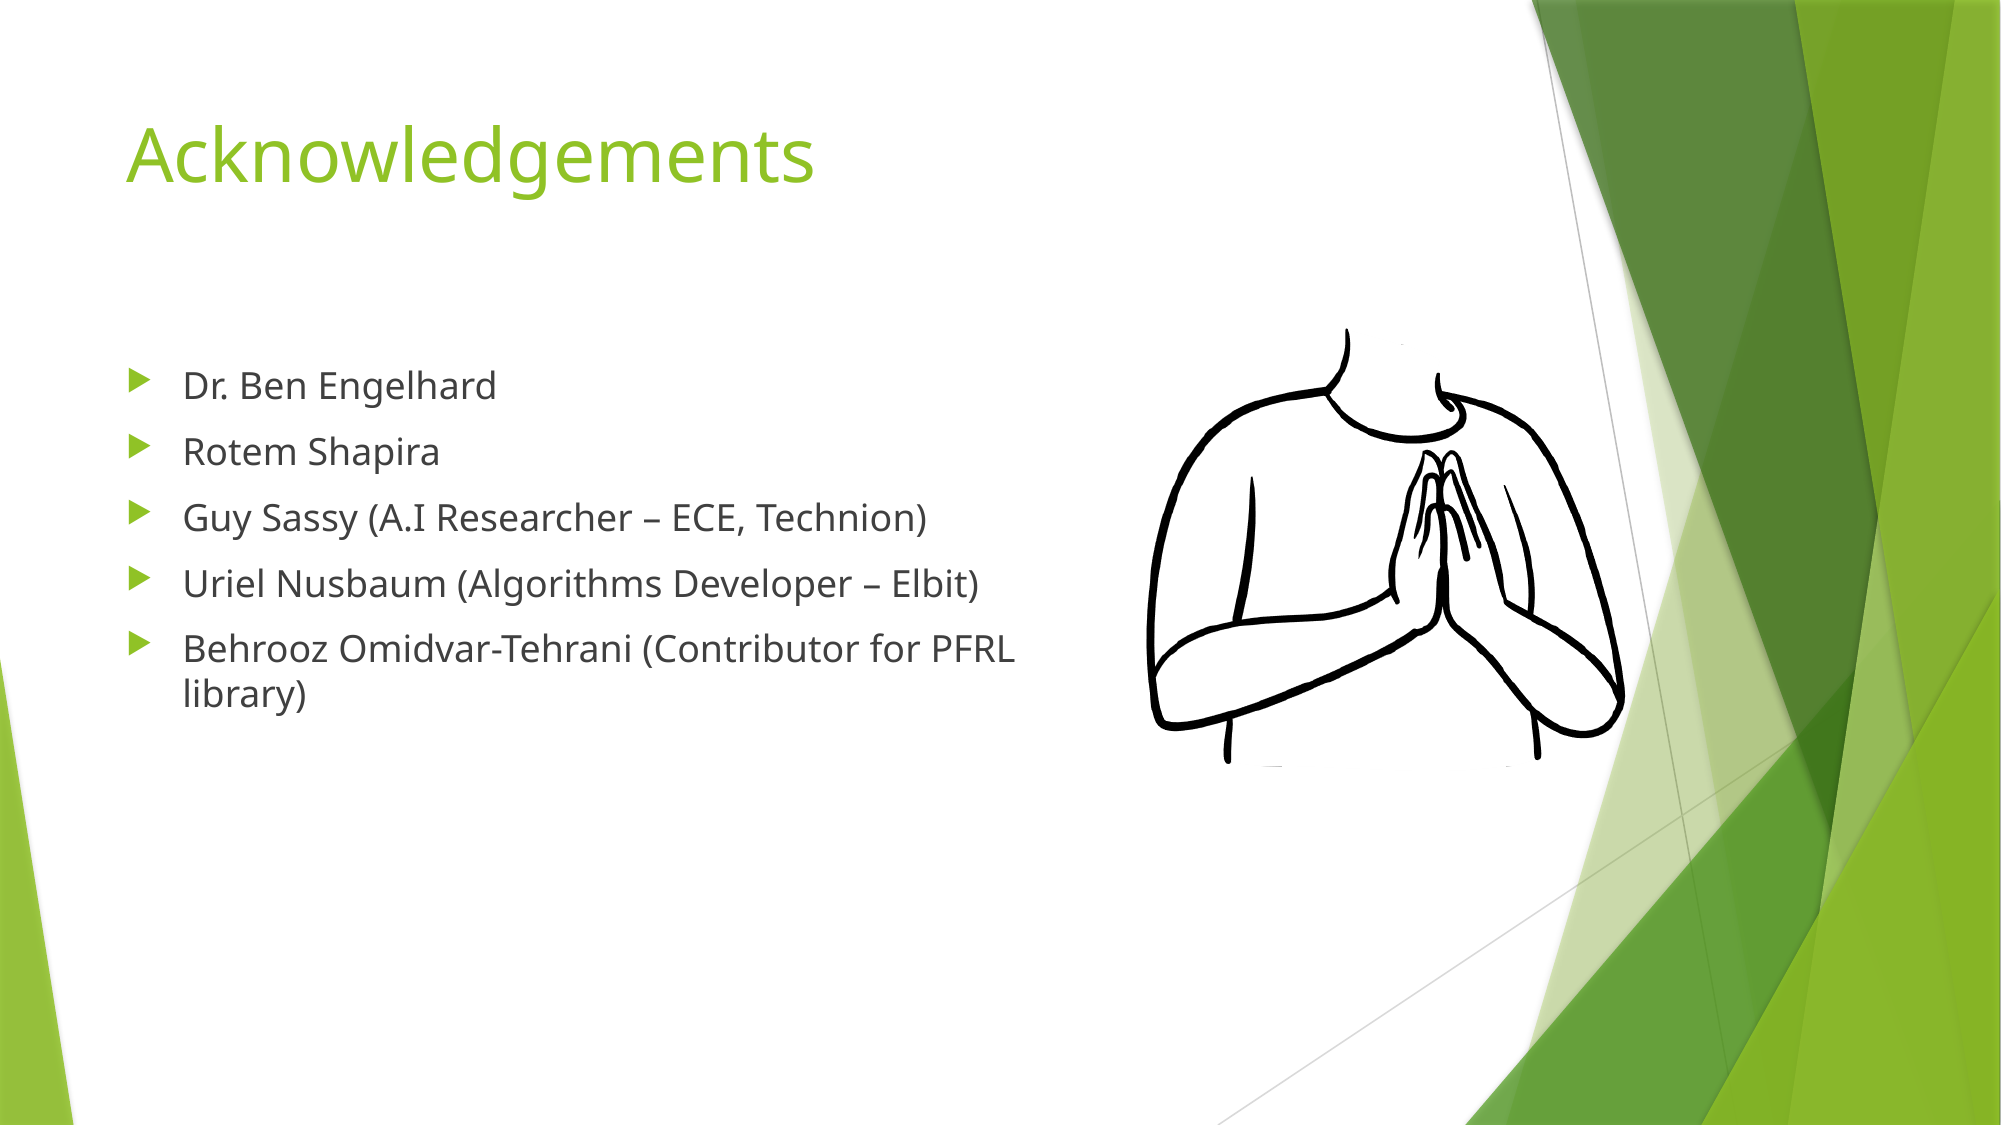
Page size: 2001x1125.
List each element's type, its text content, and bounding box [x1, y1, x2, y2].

title Acknowledgements [111, 99, 1522, 317]
list Dr. Ben Engelhard Rotem Shapira Guy Sassy (A.I Researcher – ECE, Technion) Uriel Nusbaum (Algorithms Developer – Elbit) Behrooz Omidvar-Tehrani (Contributor for PFRL library) [111, 354, 1137, 962]
picture [1122, 316, 1640, 795]
